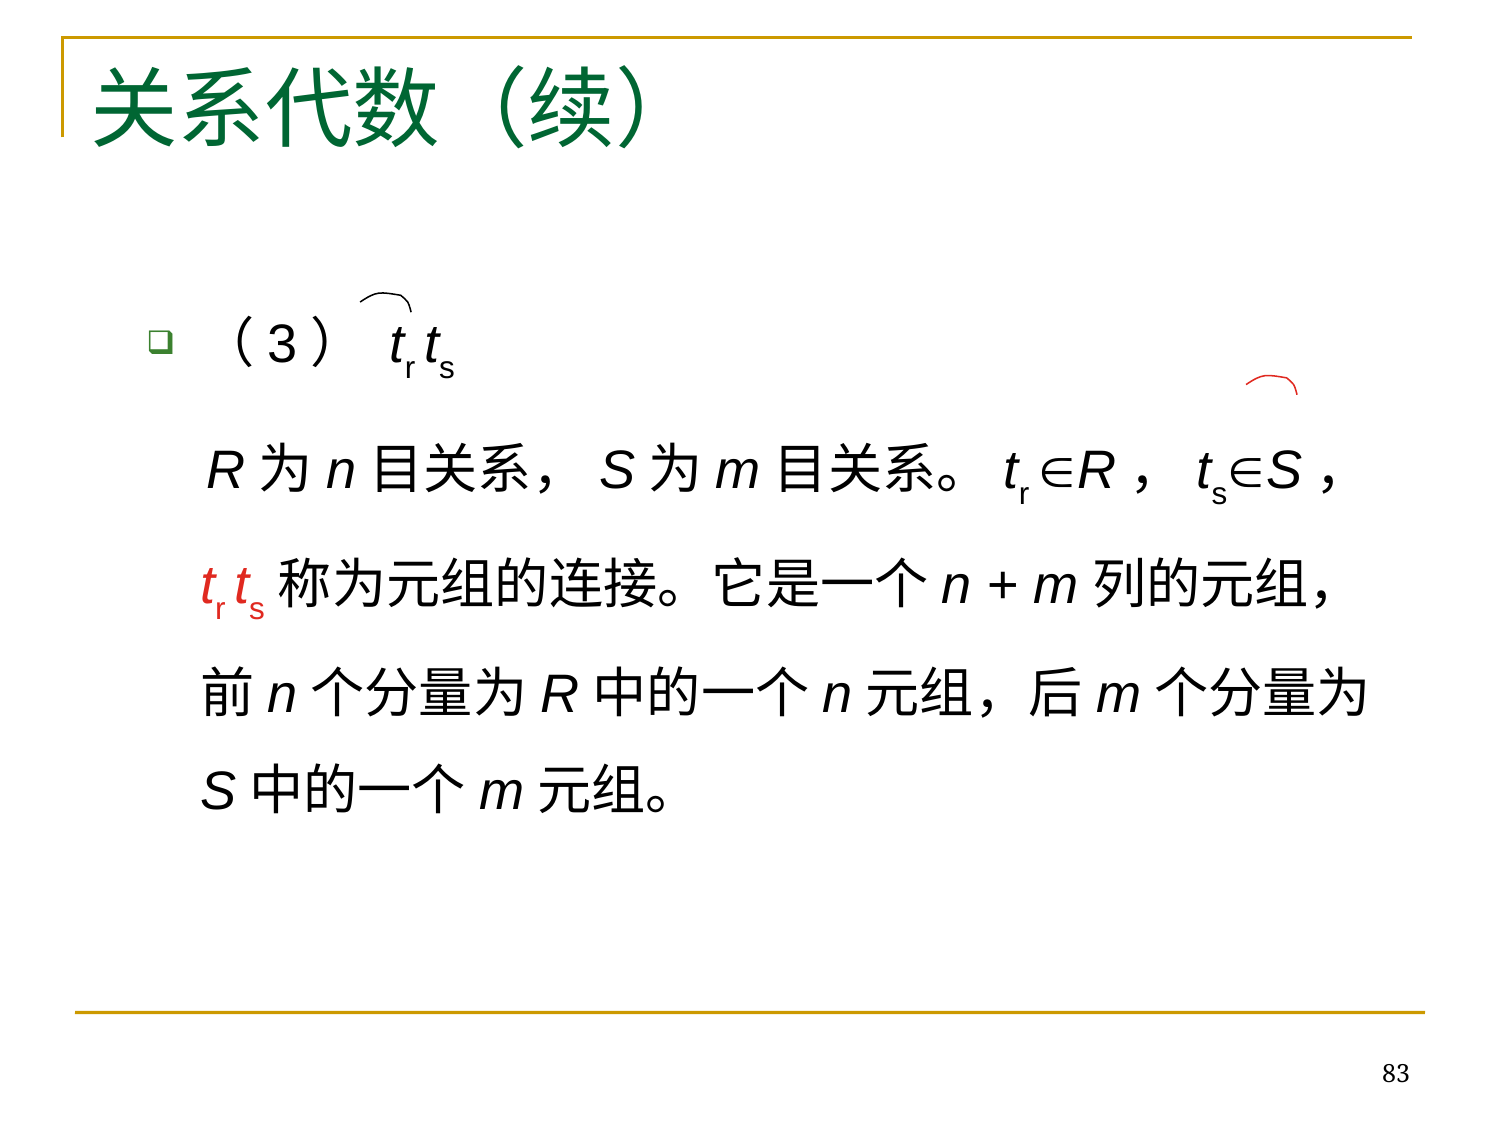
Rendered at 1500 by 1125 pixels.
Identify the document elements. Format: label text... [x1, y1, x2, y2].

title 关系代数（续） [75, 45, 1425, 233]
text_box [360, 292, 412, 313]
slide_number 83 [1074, 1024, 1425, 1100]
text_box [1246, 375, 1298, 395]
list （3） tr ts R为n目关系，S为m目关系。tr R，tsS， tr ts称为元组的连接。它是一个n + m列的元组，前n个分量为R中的一个n元组，后m个分量为S中的一个m元组。 [75, 262, 1425, 1006]
